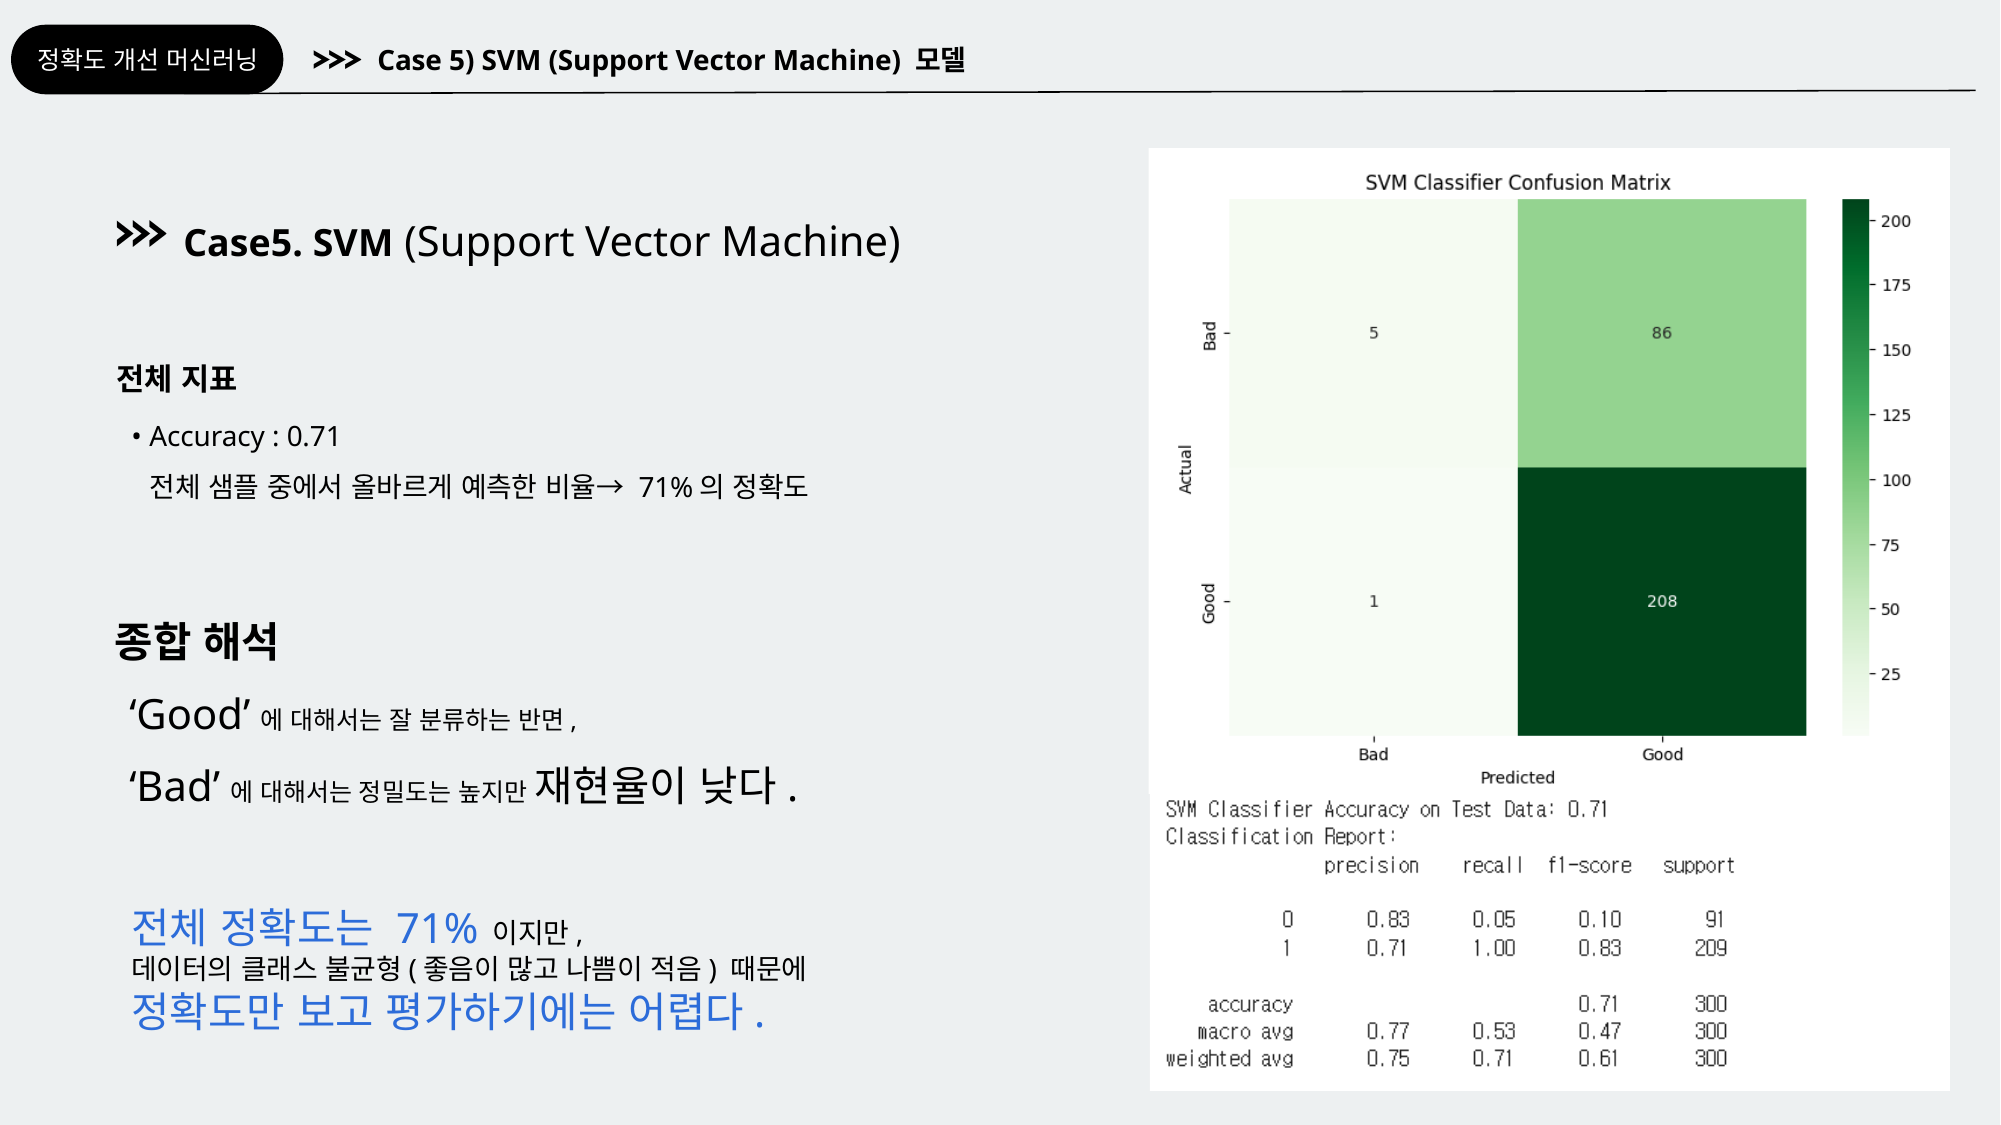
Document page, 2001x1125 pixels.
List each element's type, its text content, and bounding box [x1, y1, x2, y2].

text_box 전체 정확도는 71% 이지만, 데이터의 클래스 불균형(좋음이 많고 나쁨이 적음) 때문에 정확도만 보고 평가하기에는 어렵다. [116, 894, 1075, 1043]
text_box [10, 24, 1977, 95]
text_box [116, 186, 940, 259]
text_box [116, 317, 1011, 543]
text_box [113, 586, 1009, 819]
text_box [1148, 148, 1951, 1092]
